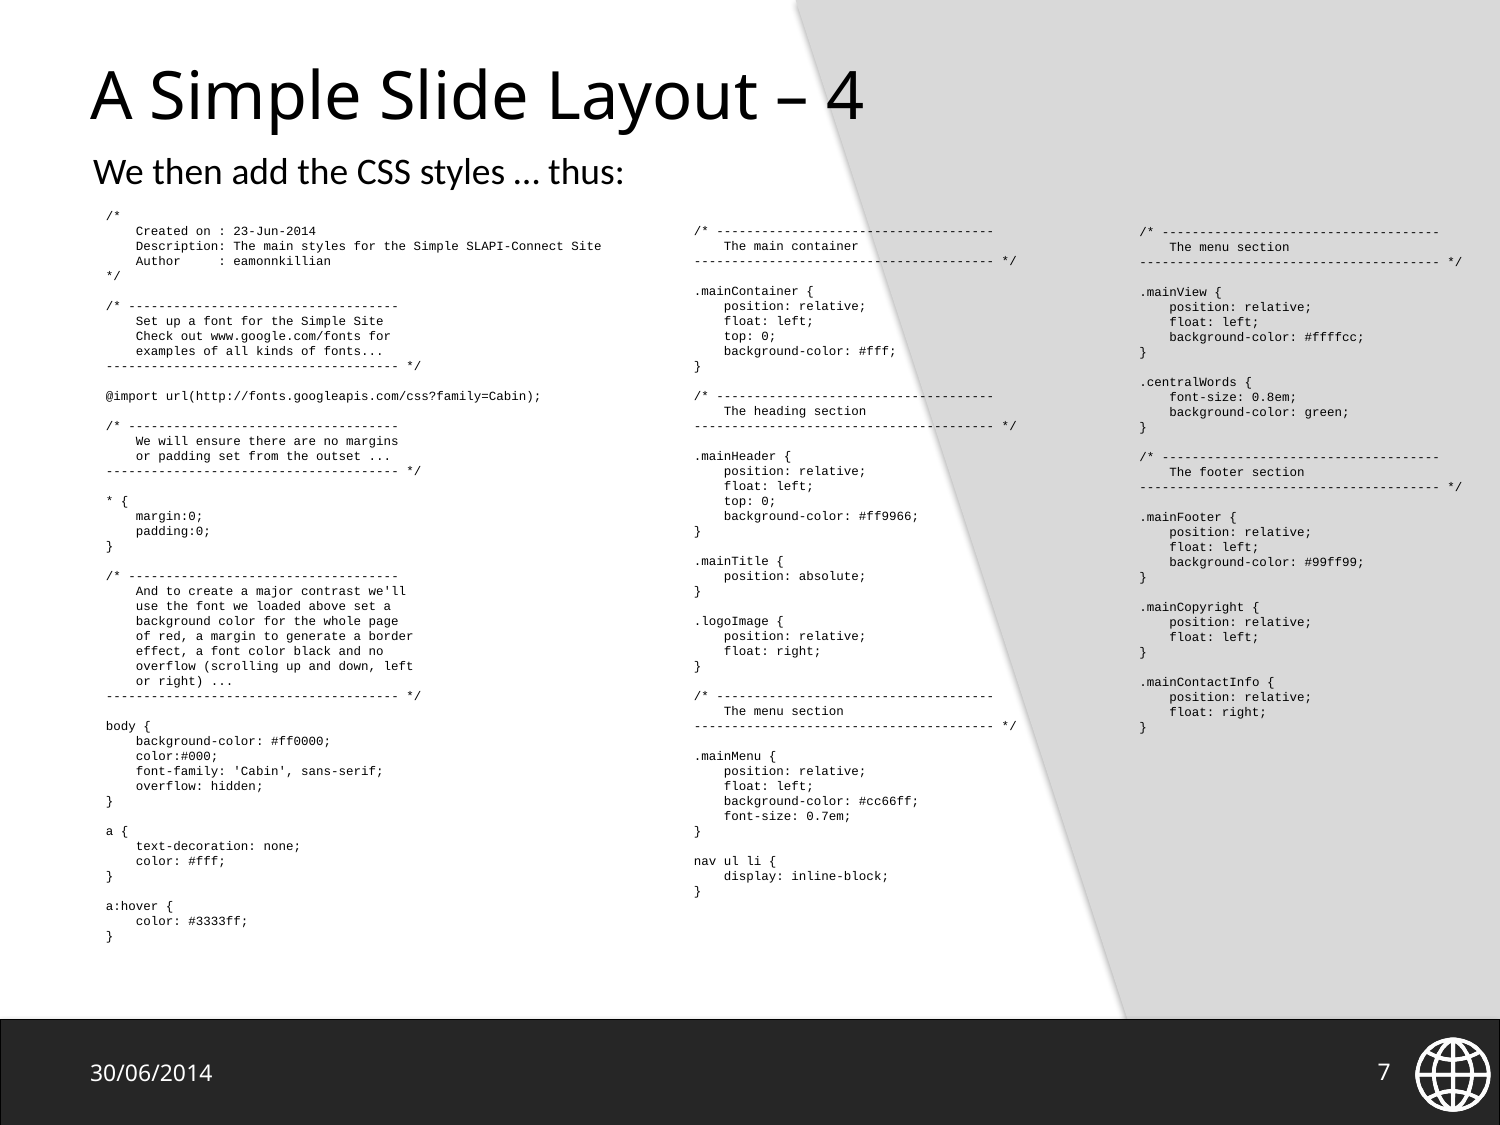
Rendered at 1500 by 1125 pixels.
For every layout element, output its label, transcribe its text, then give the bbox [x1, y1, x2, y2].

text_box /* ------------------------------------- The main container ---------------------------------------- */ .mainContainer { position: relative; float: left; top: 0; background-color: #fff; } /* ------------------------------------- The heading section ---------------------------------------- */ .mainHeader { position: relative; float: left; top: 0; background-color: #ff9966; } .mainTitle { position: absolute; } .logoImage { position: relative; float: right; } /* ------------------------------------- The menu section ---------------------------------------- */ .mainMenu { position: relative; float: left; background-color: #cc66ff; font-size: 0.7em; } nav ul li { display: inline-block; } [678, 200, 1032, 936]
text_box /* ------------------------------------- The menu section ---------------------------------------- */ .mainView { position: relative; float: left; background-color: #ffffcc; } .centralWords { font-size: 0.8em; background-color: green; } /* ------------------------------------- The footer section ---------------------------------------- */ .mainFooter { position: relative; float: left; background-color: #99ff99; } .mainCopyright { position: relative; float: left; } .mainContactInfo { position: relative; float: right; } [1124, 216, 1500, 741]
text_box /* Created on : 23-Jun-2014 Description: The main styles for the Simple SLAPI-Connect Site Author : eamonnkillian */ /* ------------------------------------ Set up a font for the Simple Site Check out www.google.com/fonts for examples of all kinds of fonts... --------------------------------------- */ @import url(http://fonts.googleapis.com/css?family=Cabin); /* ------------------------------------ We will ensure there are no margins or padding set from the outset ... --------------------------------------- */ * { margin:0; padding:0; } /* ------------------------------------ And to create a major contrast we'll use the font we loaded above set a background color for the whole page of red, a margin to generate a border effect, a font color black and no overflow (scrolling up and down, left or right) ... --------------------------------------- */ body { background-color: #ff0000; color:#000; font-family: 'Cabin', sans-serif; overflow: hidden; } a { text-decoration: none; color: #fff; } a:hover { color: #3333ff; } [91, 200, 624, 966]
slide_number 7 [1055, 1042, 1406, 1103]
text_box We then add the CSS styles … thus: [78, 139, 641, 200]
picture [1415, 1037, 1491, 1112]
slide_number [75, 1042, 425, 1103]
title A Simple Slide Layout – 4 [75, 45, 1171, 140]
